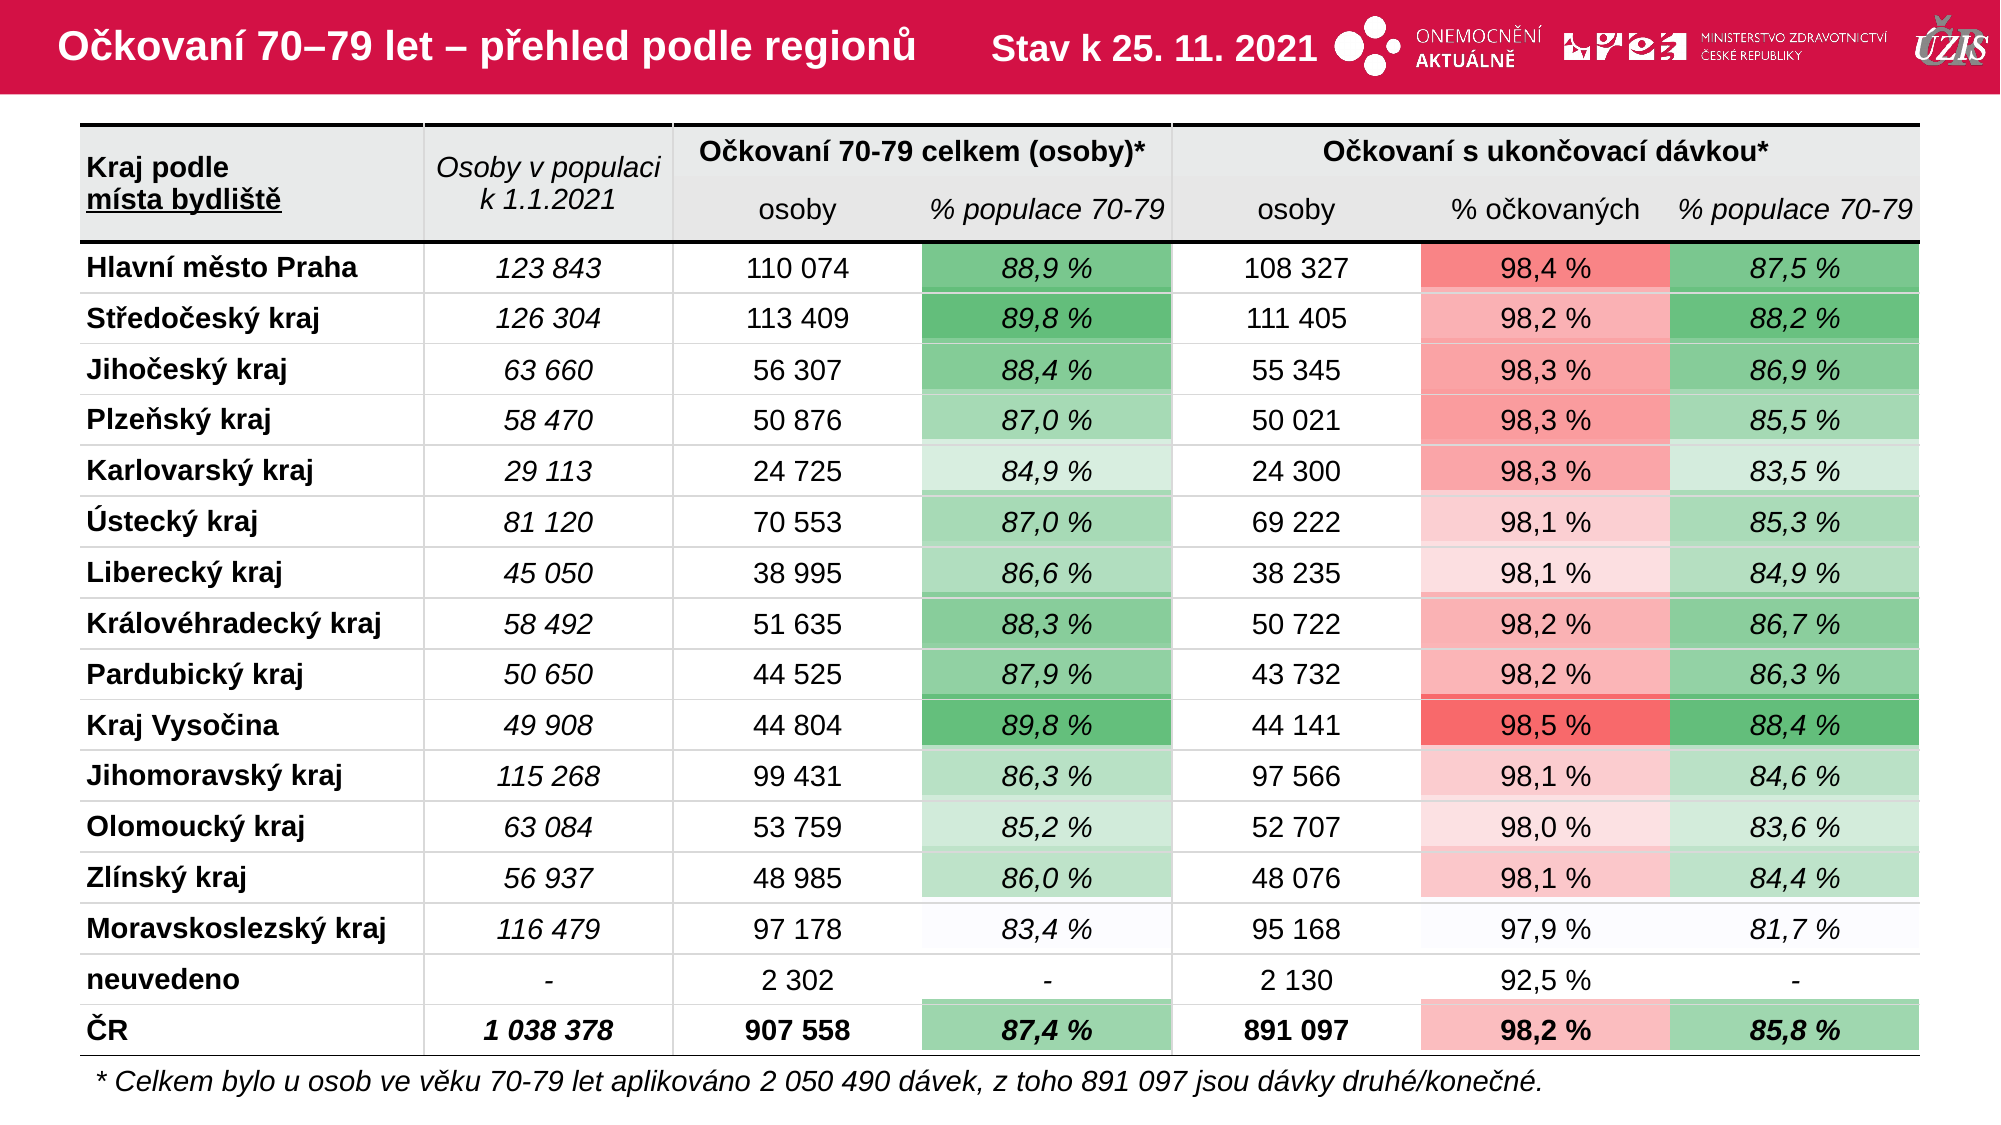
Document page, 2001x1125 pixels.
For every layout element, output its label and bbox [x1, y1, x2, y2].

text_box [976, 16, 1421, 77]
table_cell [674, 700, 1171, 749]
table_cell [1173, 904, 1920, 953]
table_cell [425, 344, 672, 394]
table_cell [425, 497, 672, 546]
table_cell [674, 904, 1171, 953]
table_cell [80, 244, 423, 292]
table_cell [425, 700, 672, 749]
table_cell [80, 700, 423, 749]
table_cell [80, 446, 423, 495]
table_cell [425, 955, 672, 1004]
table_cell [674, 395, 1171, 444]
table_cell [674, 497, 1171, 546]
table_cell [674, 853, 1171, 902]
table_cell [674, 650, 1171, 699]
table_cell [80, 395, 423, 444]
table_cell [80, 904, 423, 953]
title [42, 0, 1262, 95]
table_cell [674, 599, 1171, 648]
table_cell [1173, 1005, 1920, 1055]
table_cell [80, 599, 423, 648]
table_cell [1173, 599, 1920, 648]
table_cell [1173, 650, 1920, 699]
table_cell [674, 176, 1171, 240]
table_cell [80, 751, 423, 800]
table_cell [425, 802, 672, 851]
table_cell [80, 497, 423, 546]
table_cell [425, 853, 672, 902]
table_header [425, 127, 672, 240]
table_cell [674, 802, 1171, 851]
table_cell [80, 955, 423, 1004]
table_cell [425, 244, 672, 292]
table_cell [674, 1005, 1171, 1055]
table_cell [674, 344, 1171, 394]
picture [1563, 31, 1888, 60]
table_cell [80, 802, 423, 851]
picture [1421, 16, 1542, 76]
table_cell [425, 1005, 672, 1055]
table_cell [1173, 802, 1920, 851]
table_cell [80, 650, 423, 699]
text_box [80, 1055, 1871, 1105]
table_cell [1173, 853, 1920, 902]
table_cell [674, 751, 1171, 800]
table_cell [425, 650, 672, 699]
table_cell [1173, 344, 1920, 394]
picture [1915, 15, 1989, 66]
table_cell [1173, 176, 1920, 240]
table_header [80, 127, 423, 240]
table_cell [674, 244, 1171, 292]
table_cell [425, 294, 672, 343]
table_cell [1173, 751, 1920, 800]
table_cell [425, 599, 672, 648]
table_cell [425, 751, 672, 800]
table_cell [80, 294, 423, 343]
table_cell [80, 548, 423, 597]
table_cell [1173, 548, 1920, 597]
table_cell [674, 548, 1171, 597]
table_cell [674, 446, 1171, 495]
table_cell [80, 853, 423, 902]
table_cell [80, 344, 423, 394]
table_cell [1173, 244, 1920, 292]
table_cell [1173, 294, 1920, 343]
table_cell [1173, 700, 1920, 749]
table_cell [1173, 446, 1920, 495]
table_cell [425, 904, 672, 953]
table_cell [674, 955, 1171, 1004]
table_cell [674, 294, 1171, 343]
table_header [1173, 127, 1920, 176]
table_cell [425, 395, 672, 444]
table_cell [1173, 395, 1920, 444]
table_cell [425, 446, 672, 495]
table_cell [1173, 955, 1920, 1004]
table_header [674, 127, 1171, 176]
table_cell [425, 548, 672, 597]
table_cell [1173, 497, 1920, 546]
table_cell [80, 1005, 423, 1055]
